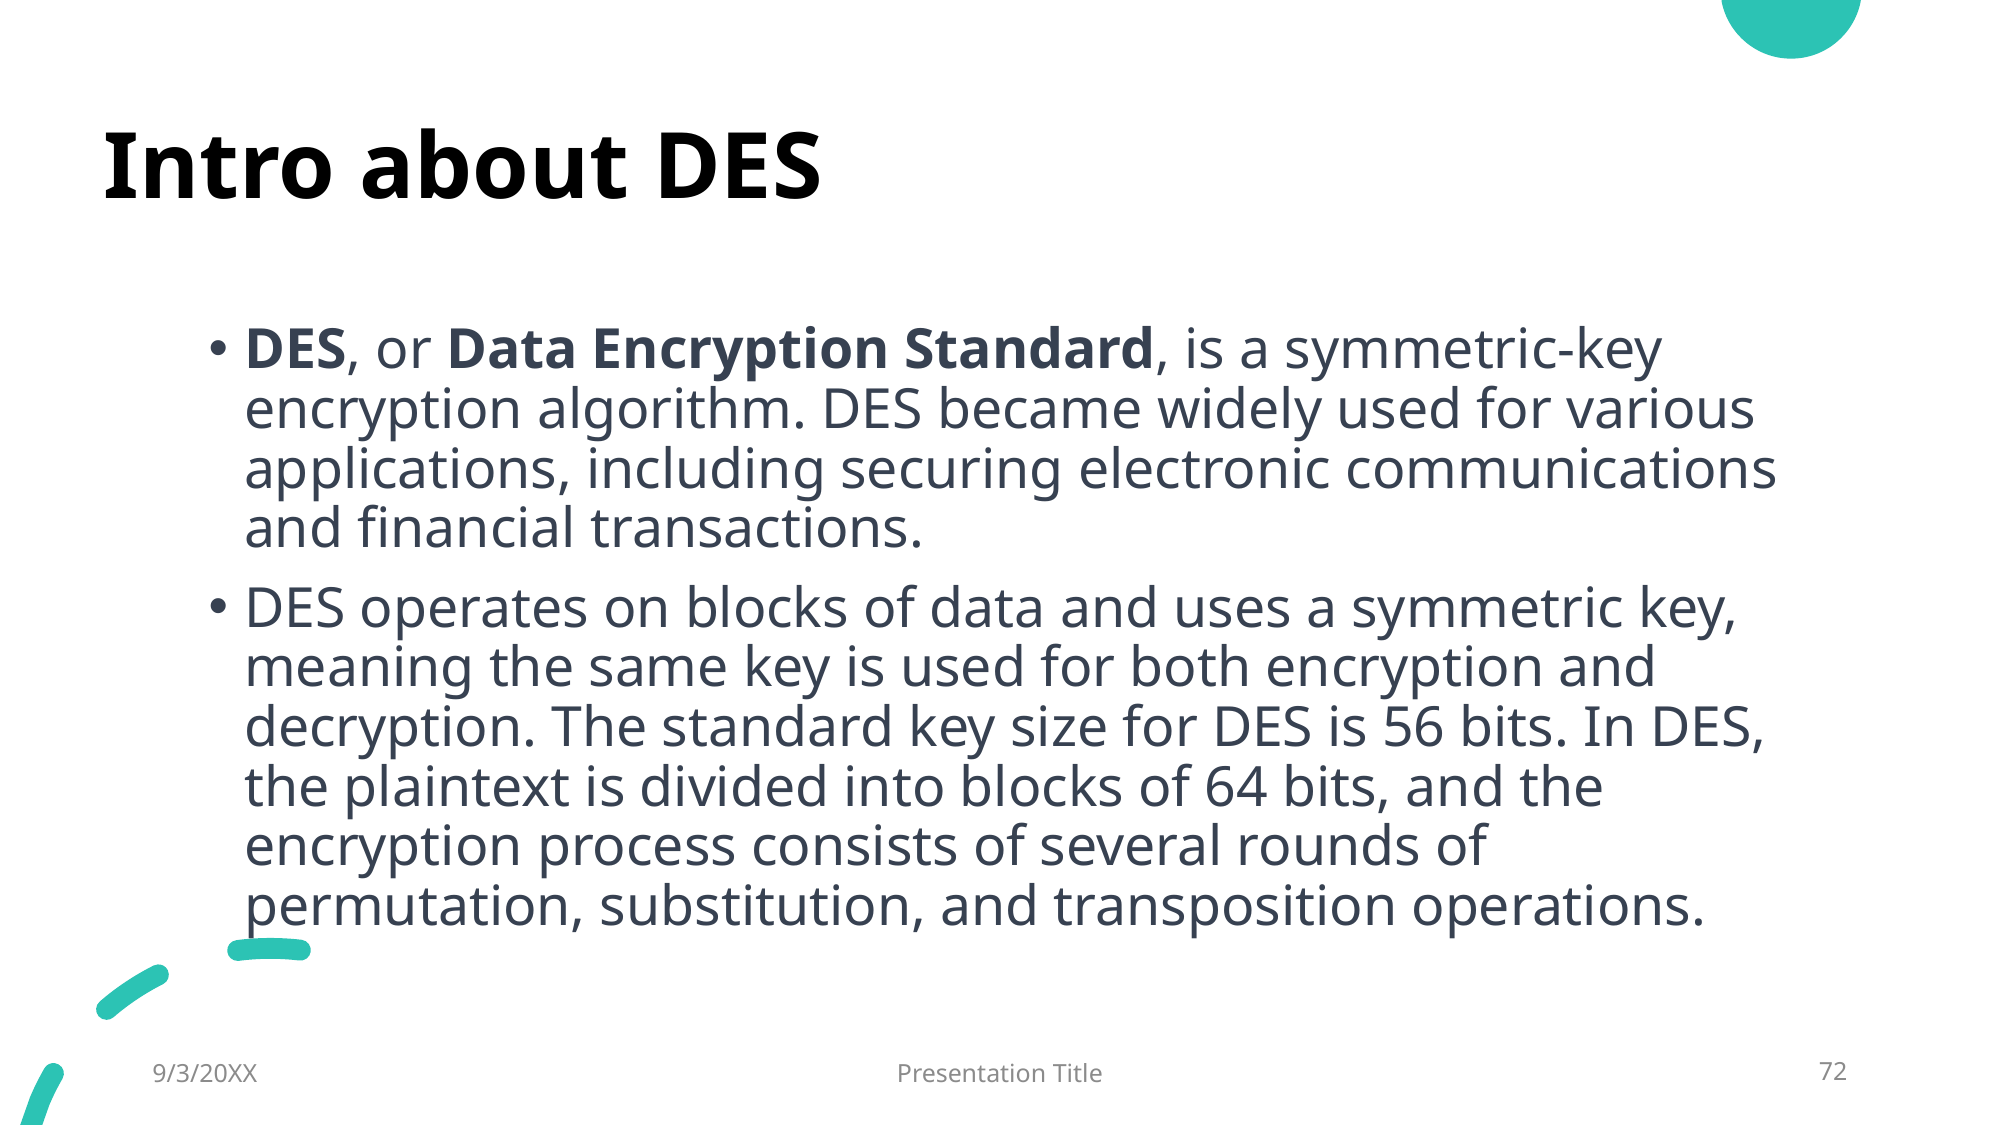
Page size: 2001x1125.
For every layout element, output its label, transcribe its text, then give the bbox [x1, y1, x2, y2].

footer Presentation Title [662, 1042, 1338, 1103]
slide_number 72 [1412, 1042, 1863, 1103]
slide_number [137, 1042, 588, 1103]
title Intro about DES [88, 59, 1814, 278]
list DES, or Data Encryption Standard, is a symmetric-key encryption algorithm. DES became widely used for various applications, including securing electronic communications and financial transactions. DES operates on blocks of data and uses a symmetric key, meaning the same key is used for both encryption and decryption. The standard key size for DES is 56 bits. In DES, the plaintext is divided into blocks of 64 bits, and the encryption process consists of several rounds of permutation, substitution, and transposition operations. [193, 313, 1806, 947]
